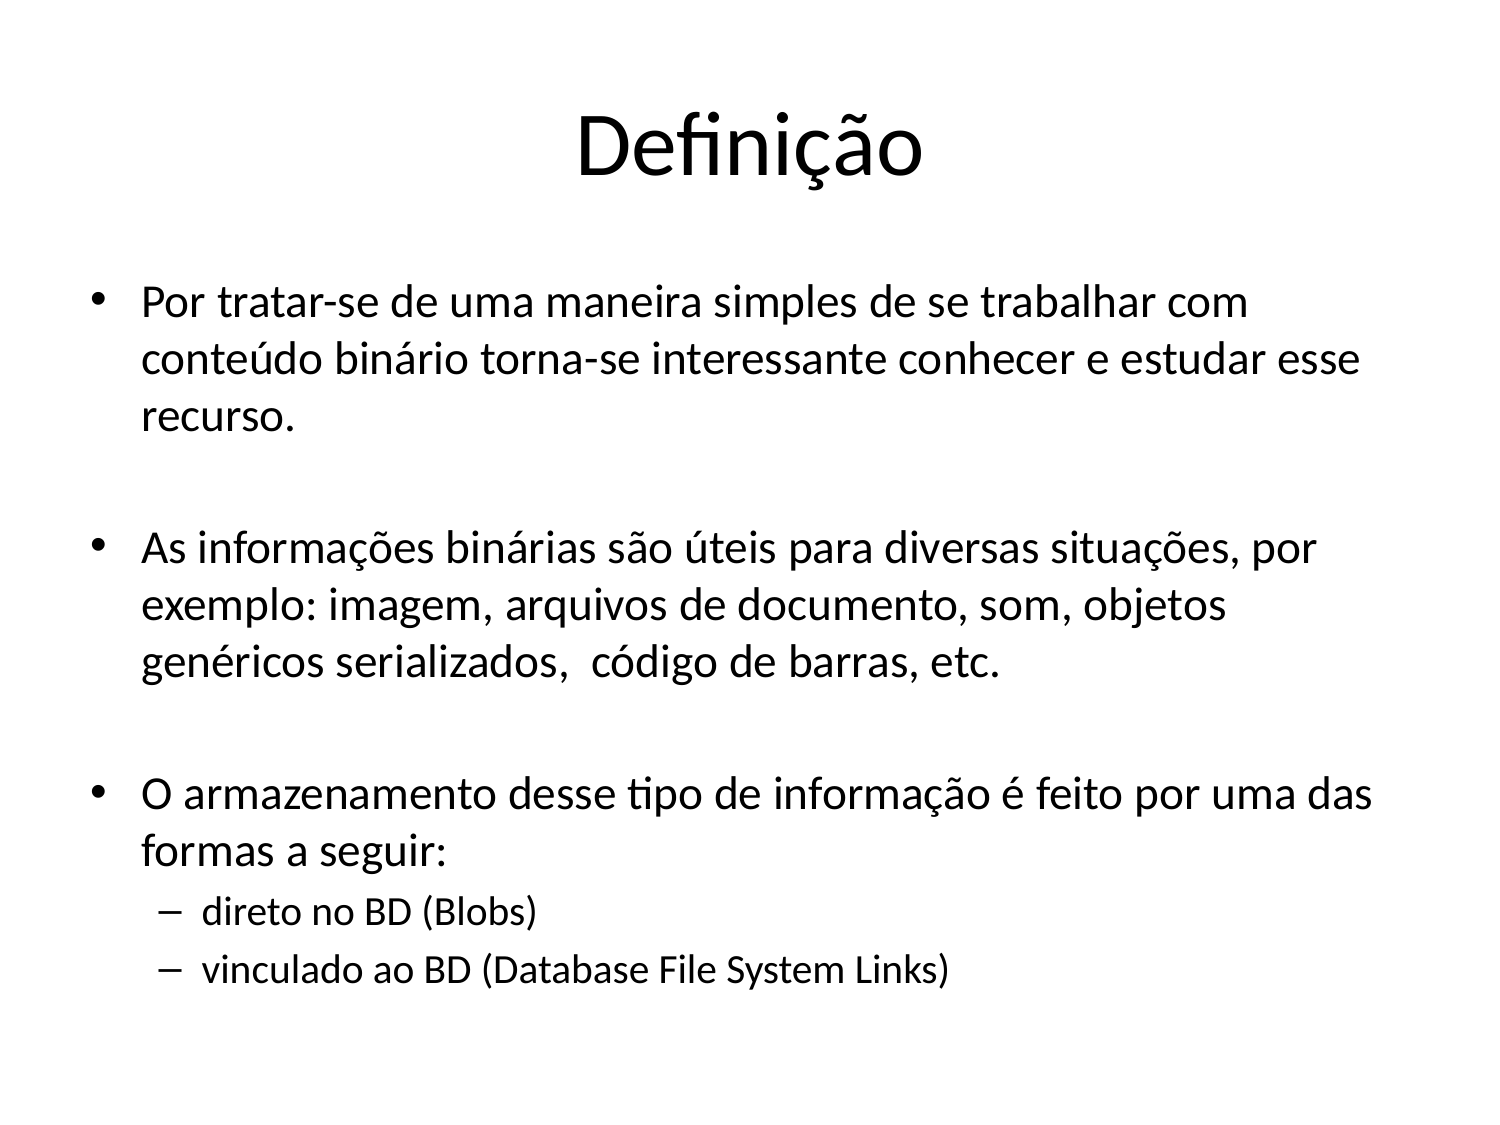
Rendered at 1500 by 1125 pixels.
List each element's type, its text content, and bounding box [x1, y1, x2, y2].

title Definição [75, 45, 1425, 233]
list Por tratar-se de uma maneira simples de se trabalhar com conteúdo binário torna-se interessante conhecer e estudar esse recurso. As informações binárias são úteis para diversas situações, por exemplo: imagem, arquivos de documento, som, objetos genéricos serializados, código de barras, etc. O armazenamento desse tipo de informação é feito por uma das formas a seguir: direto no BD (Blobs) vinculado ao BD (Database File System Links) [75, 262, 1425, 1005]
